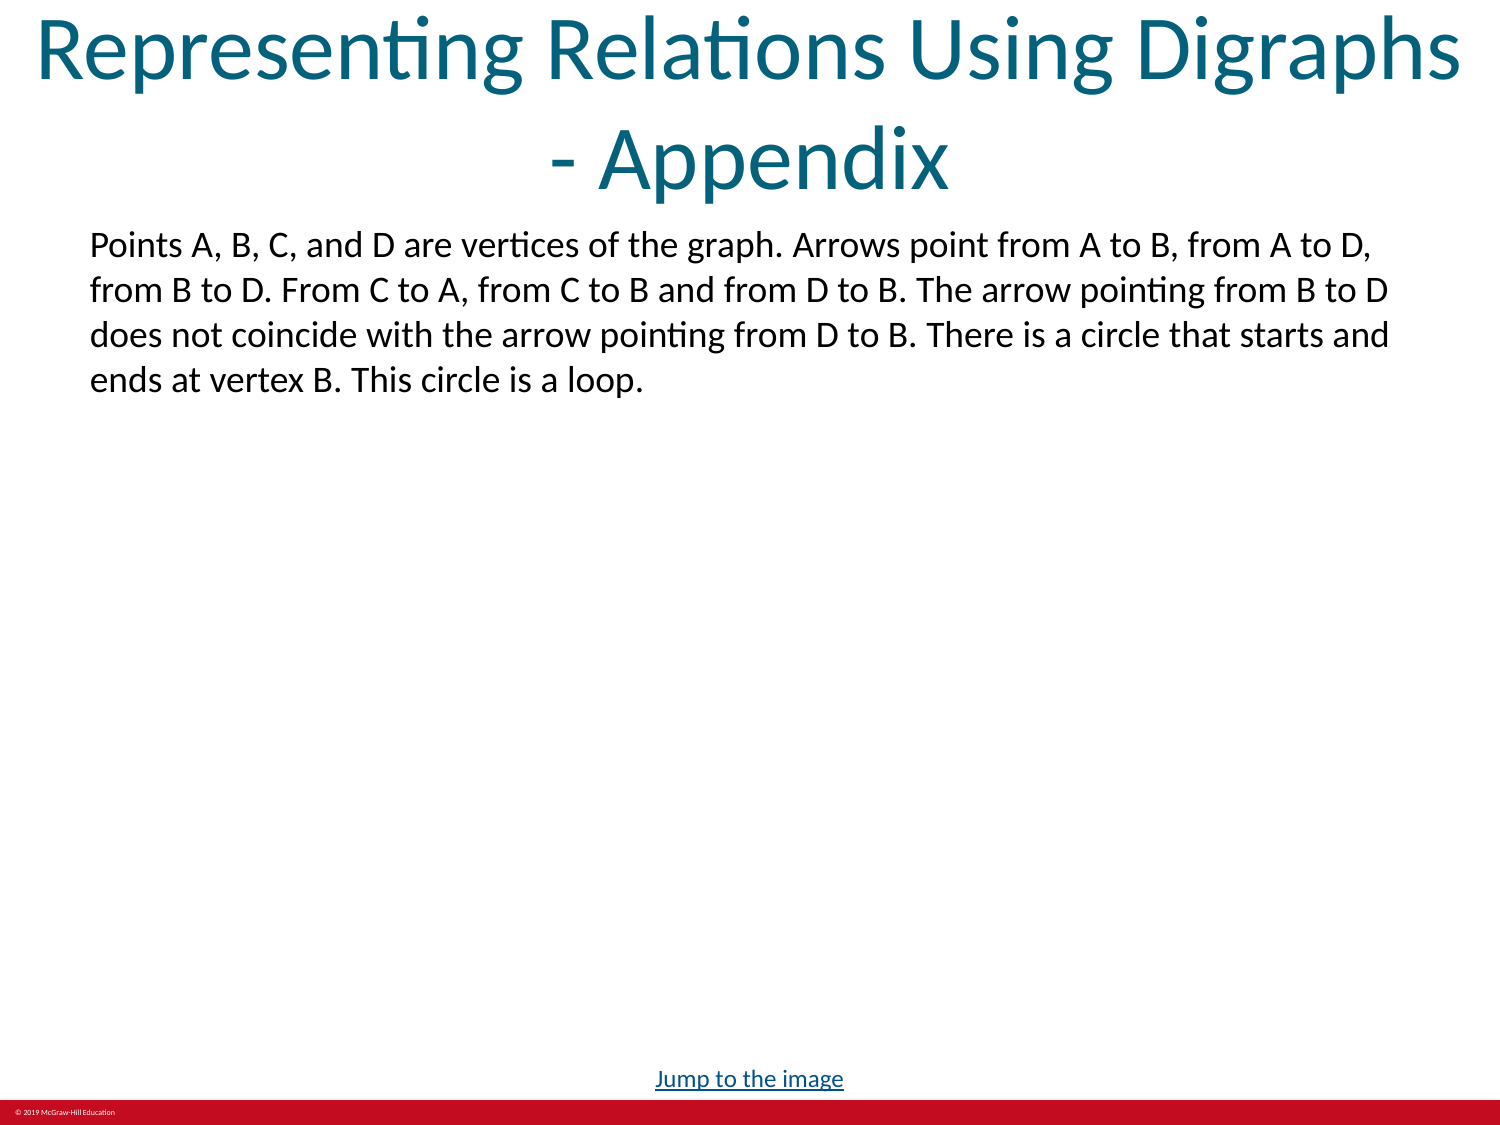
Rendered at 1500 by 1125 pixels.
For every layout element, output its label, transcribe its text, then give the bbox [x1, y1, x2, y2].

list Points A, B, C, and D are vertices of the graph. Arrows point from A to B, from A to D, from B to D. From C to A, from C to B and from D to B. The arrow pointing from B to D does not coincide with the arrow pointing from D to B. There is a circle that starts and ends at vertex B. This circle is a loop. [75, 212, 1425, 1075]
list Jump to the image [568, 1062, 932, 1093]
title Representing Relations Using Digraphs - Appendix [0, 0, 1500, 195]
